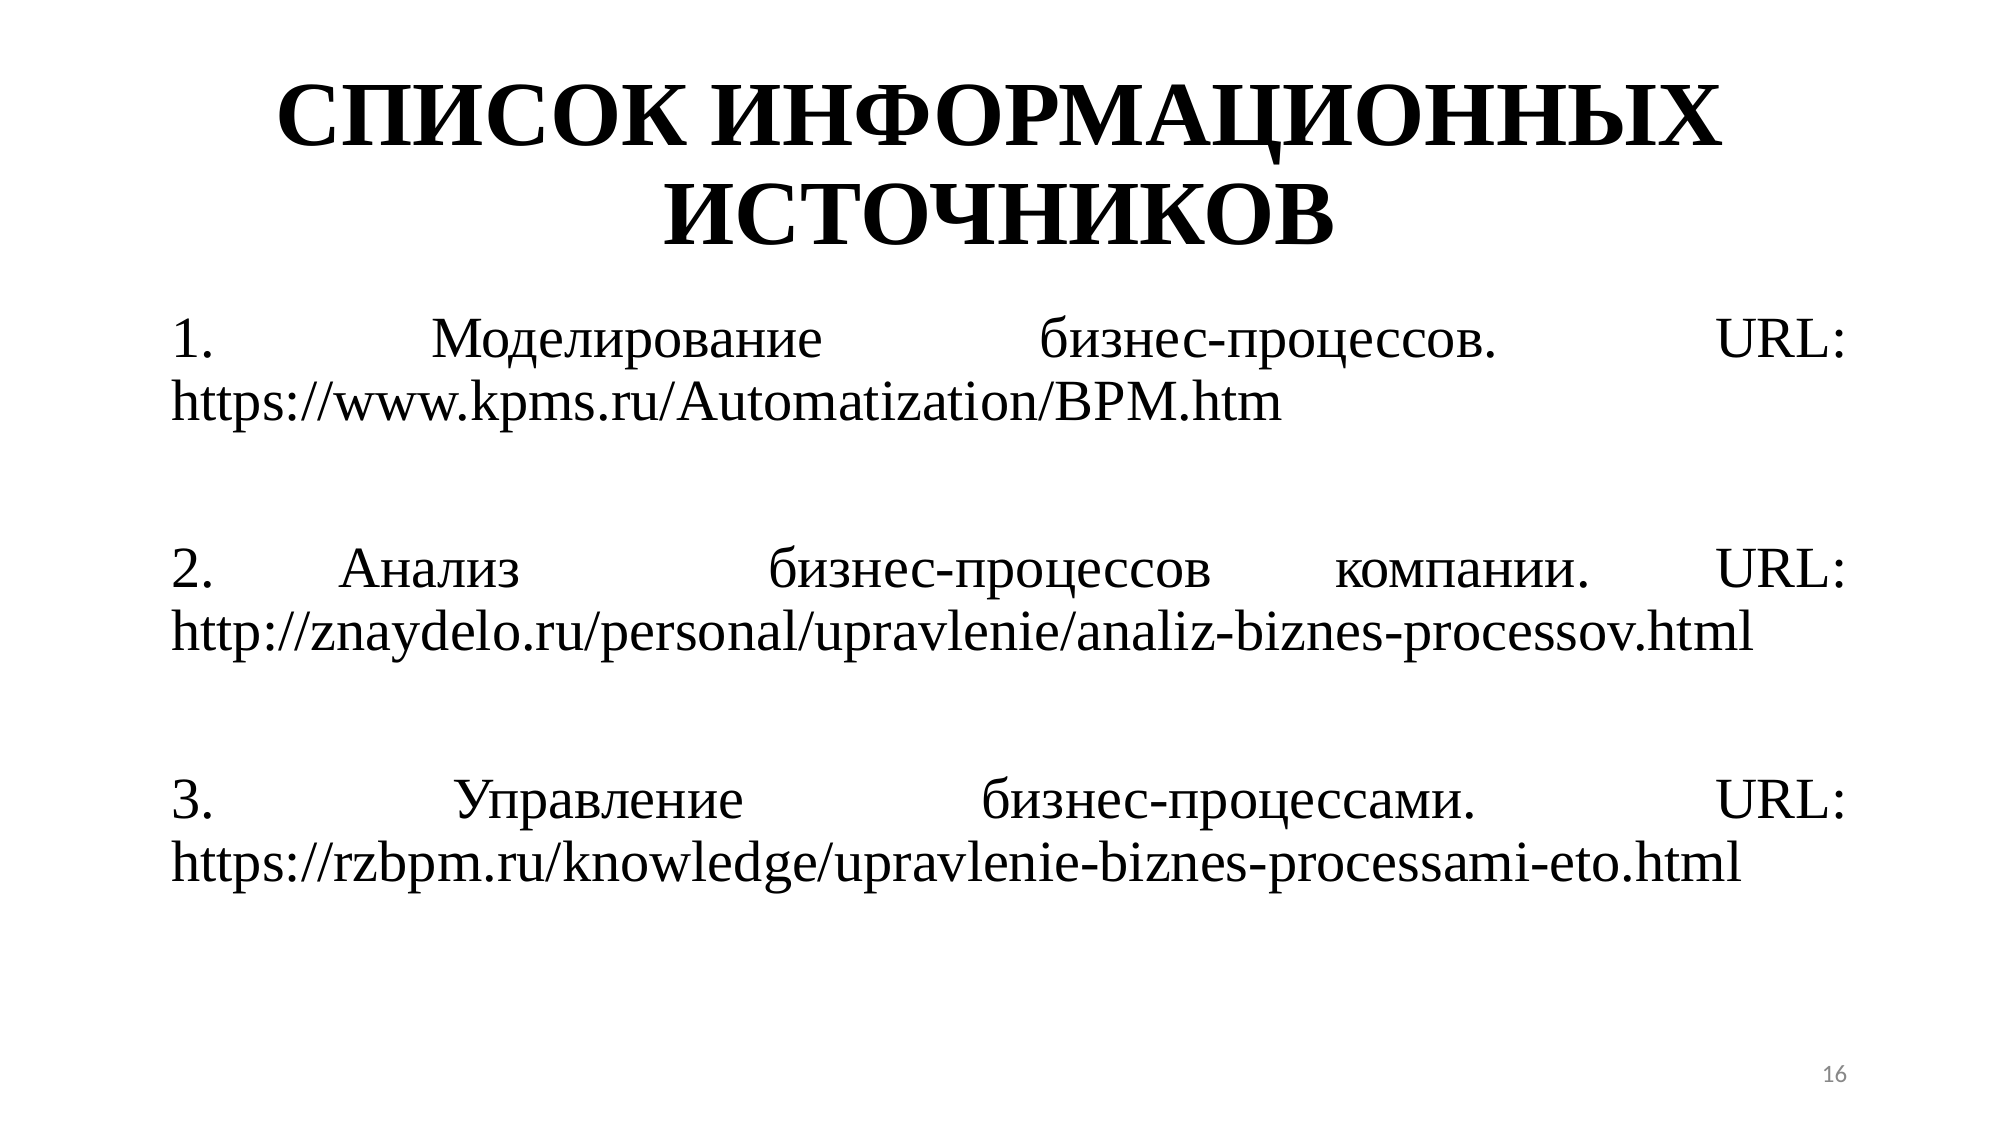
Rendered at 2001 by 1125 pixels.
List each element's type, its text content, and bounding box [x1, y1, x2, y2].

list 1. Моделирование бизнес-процессов. URL: https://www.kpms.ru/Automatization/BPM.htm 2. Анализ бизнес-процессов компании. URL: http://znaydelo.ru/personal/upravlenie/analiz-biznes-processov.html 3. Управление бизнес-процессами. URL: https://rzbpm.ru/knowledge/upravlenie-biznes-processami-eto.html [137, 299, 1863, 1014]
slide_number 15 [1412, 1042, 1863, 1103]
title СПИСОК ИНФОРМАЦИОННЫХ ИСТОЧНИКОВ [68, 56, 1932, 274]
